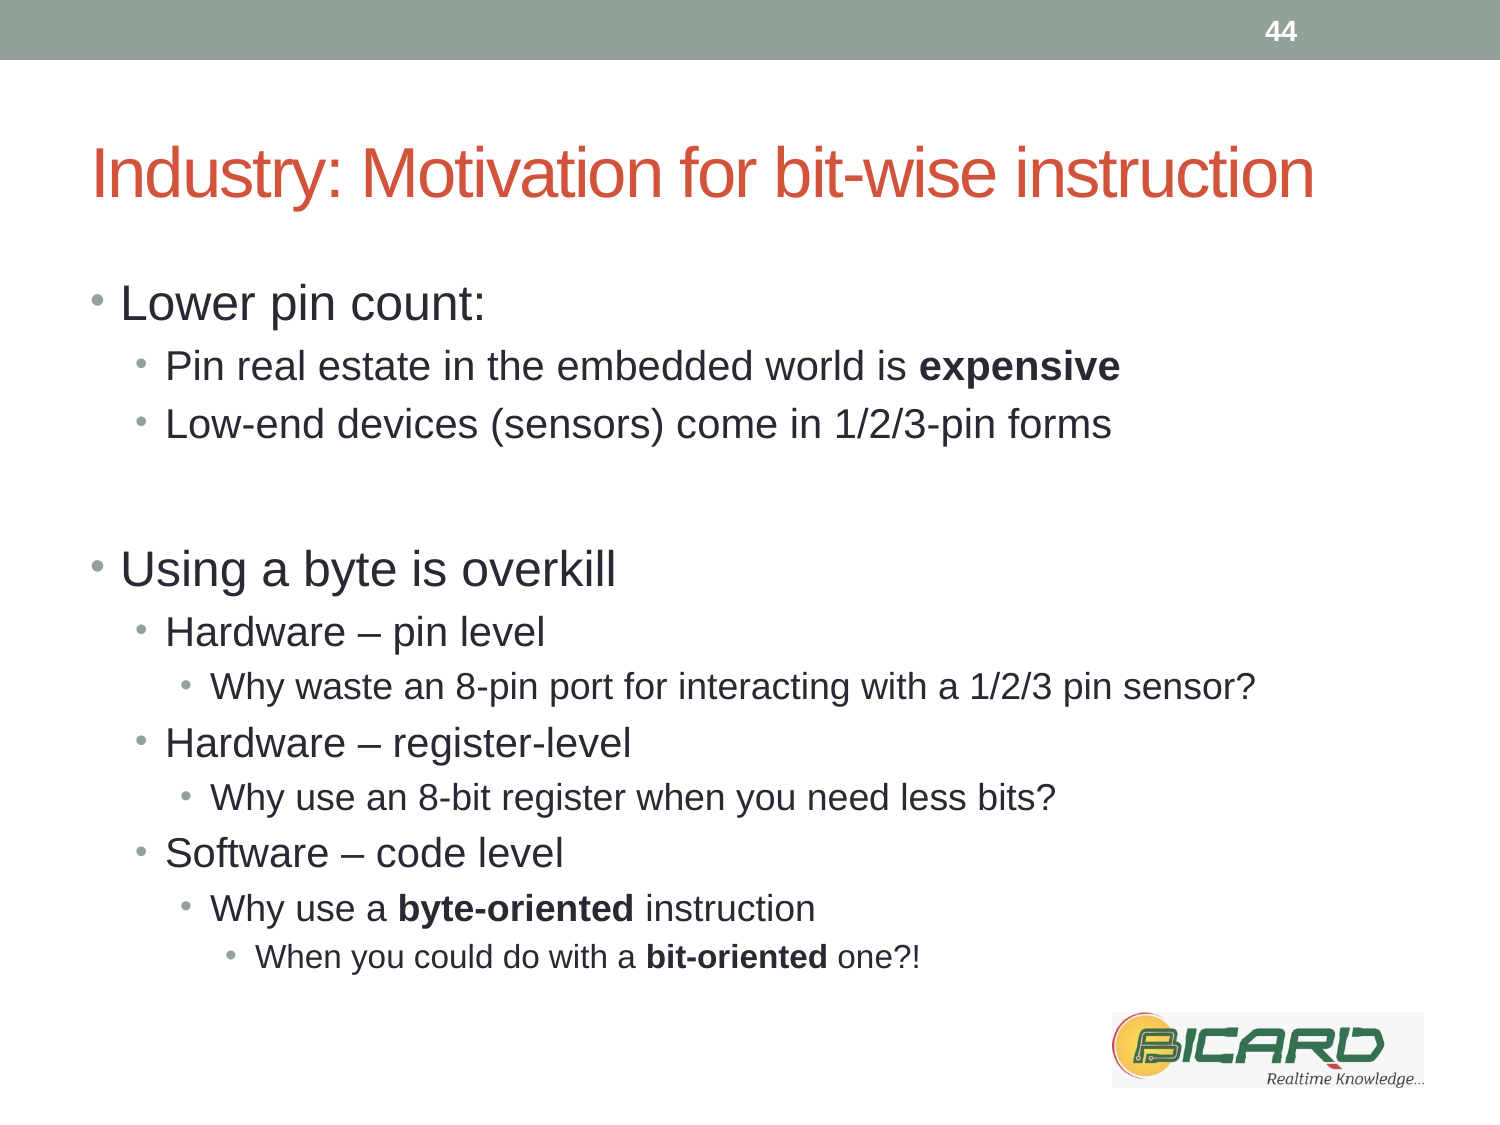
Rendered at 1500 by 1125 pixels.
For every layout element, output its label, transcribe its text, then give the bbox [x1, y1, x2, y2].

slide_number 44 [1250, 3, 1425, 57]
list Lower pin count: Pin real estate in the embedded world is expensive Low-end devices (sensors) come in 1/2/3-pin forms Using a byte is overkill Hardware – pin level Why waste an 8-pin port for interacting with a 1/2/3 pin sensor? Hardware – register-level Why use an 8-bit register when you need less bits? Software – code level Why use a byte-oriented instruction When you could do with a bit-oriented one?! [75, 262, 1425, 1063]
picture [1112, 1063, 1424, 1088]
title Industry: Motivation for bit-wise instruction [75, 87, 1425, 250]
